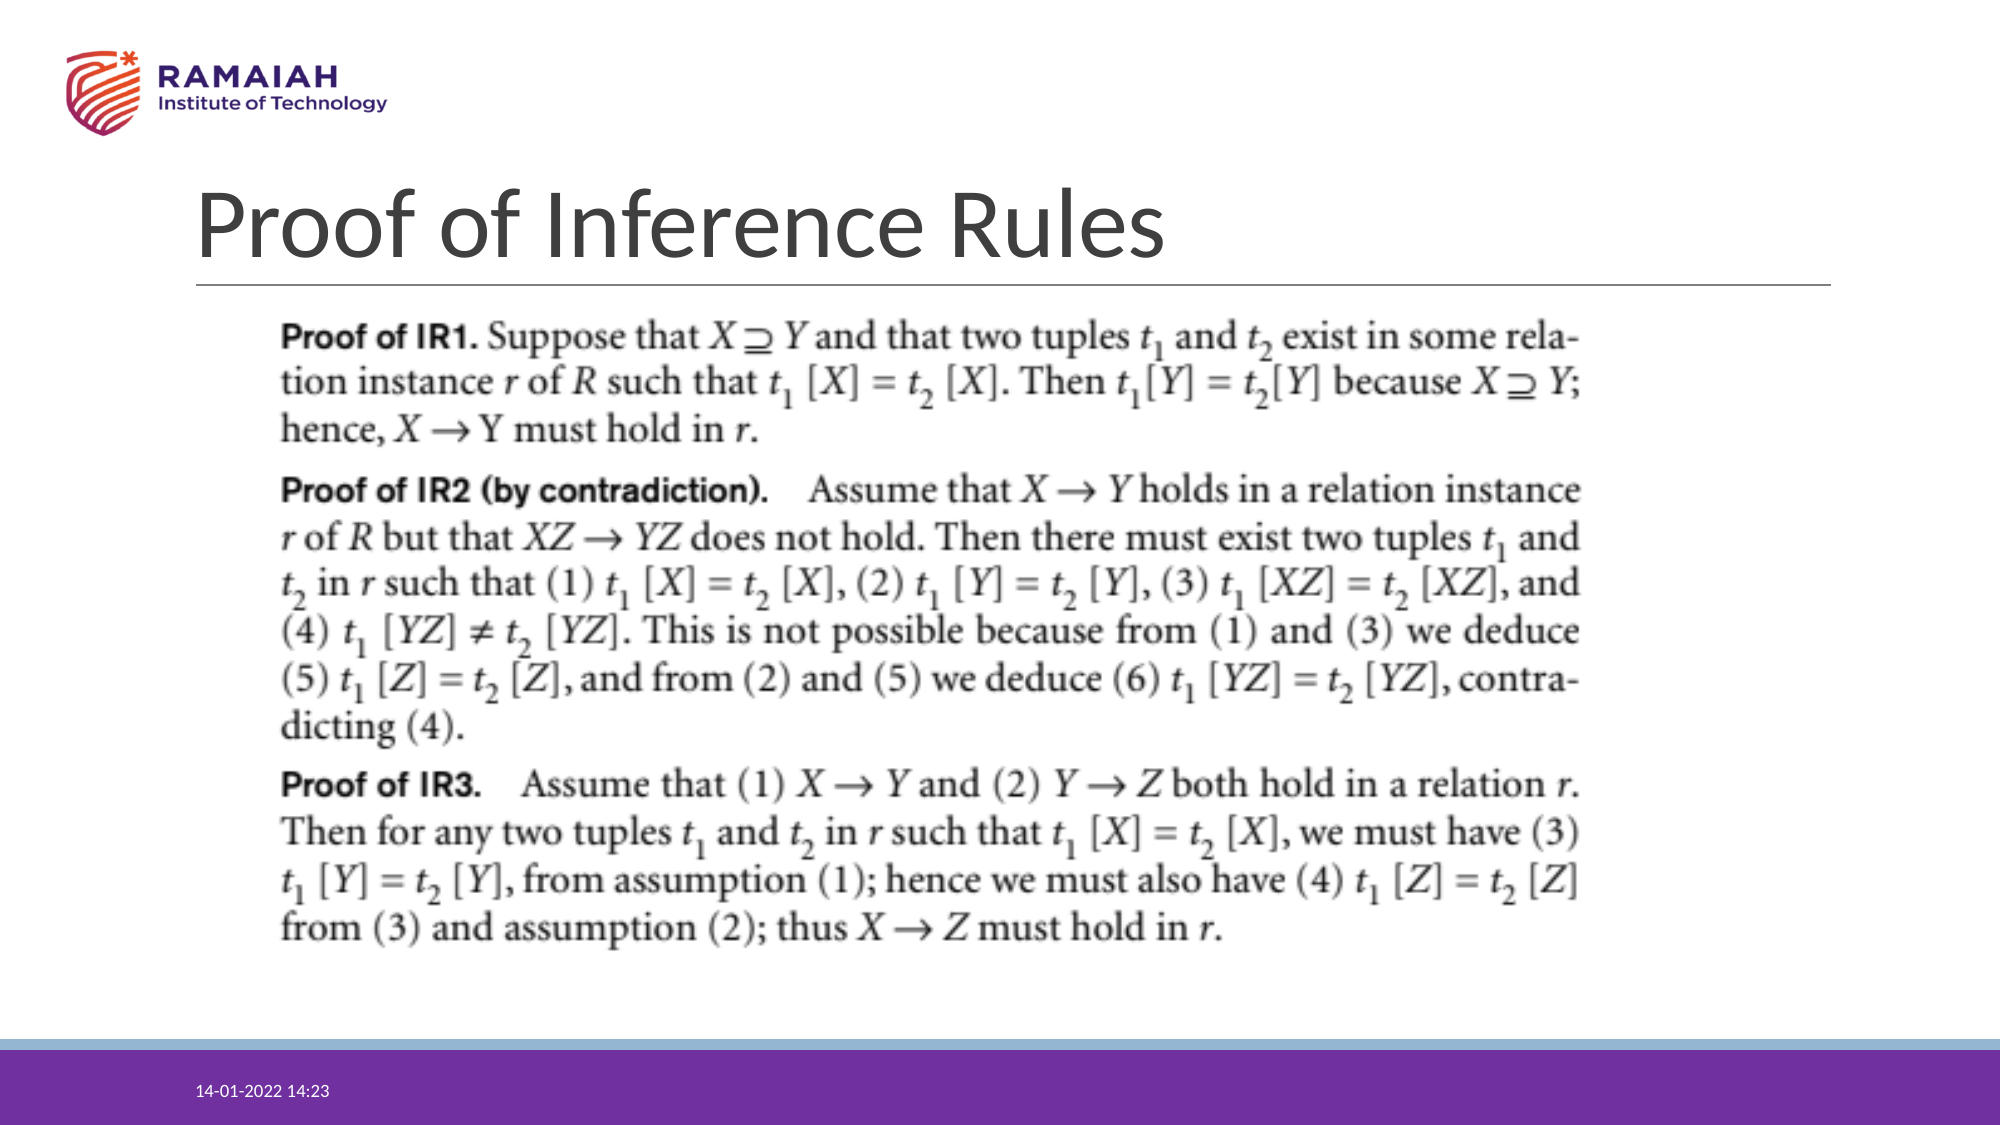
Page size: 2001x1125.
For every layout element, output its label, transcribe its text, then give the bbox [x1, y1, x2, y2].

title Proof of Inference Rules [180, 47, 1830, 285]
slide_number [180, 1059, 586, 1120]
picture [28, 5, 429, 166]
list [249, 299, 1597, 966]
